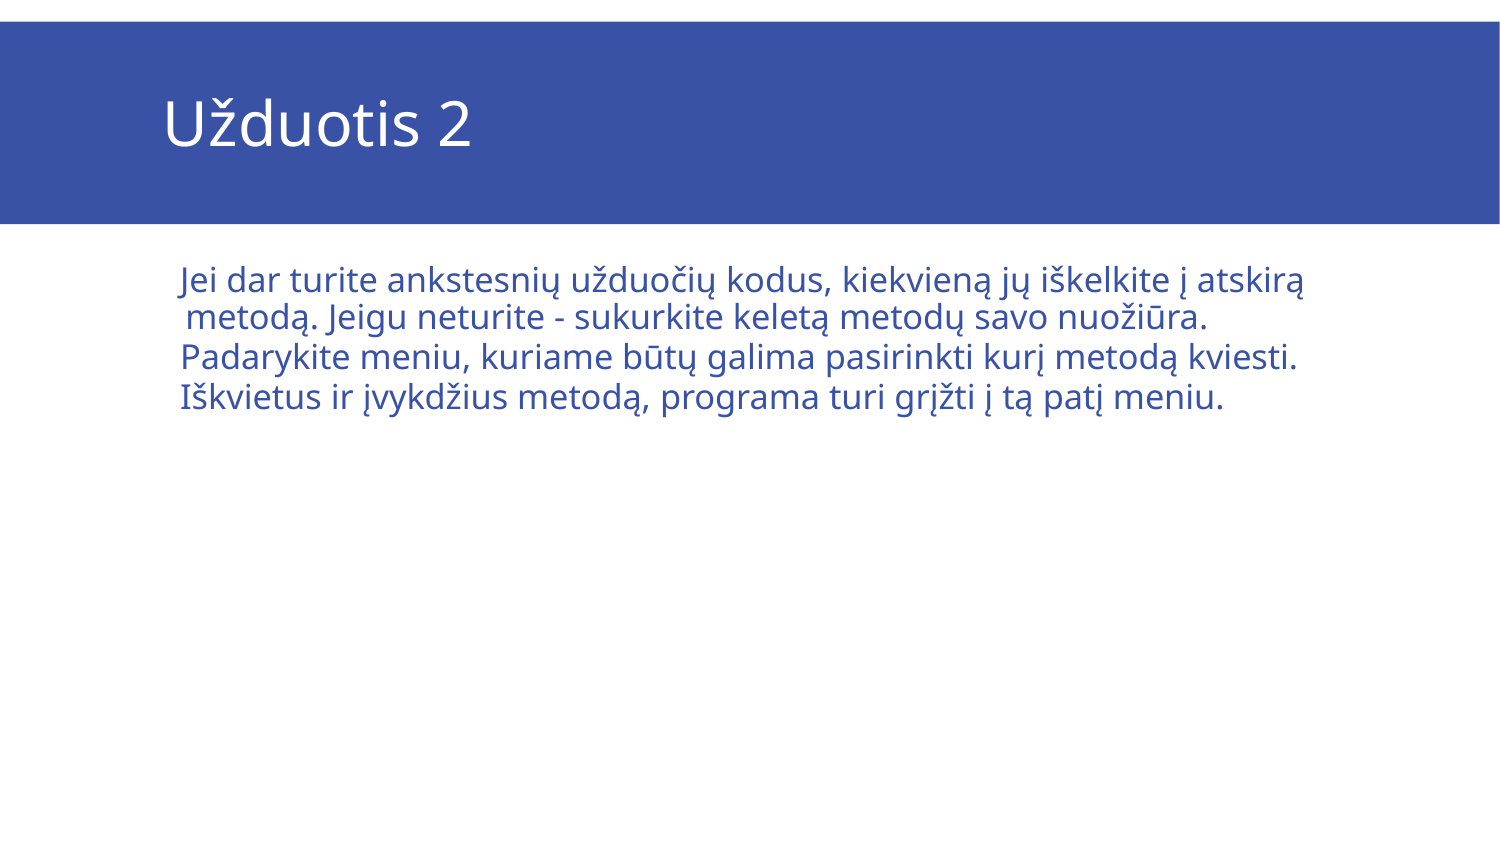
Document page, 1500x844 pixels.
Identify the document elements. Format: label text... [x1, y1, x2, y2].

list Jei dar turite ankstesnių užduočių kodus, kiekvieną jų iškelkite į atskirą metodą. Jeigu neturite - sukurkite keletą metodų savo nuožiūra. Padarykite meniu, kuriame būtų galima pasirinkti kurį metodą kviesti. Iškvietus ir įvykdžius metodą, programa turi grįžti į tą patį meniu. [147, 247, 1352, 765]
title Užduotis 2 [147, 34, 1352, 221]
